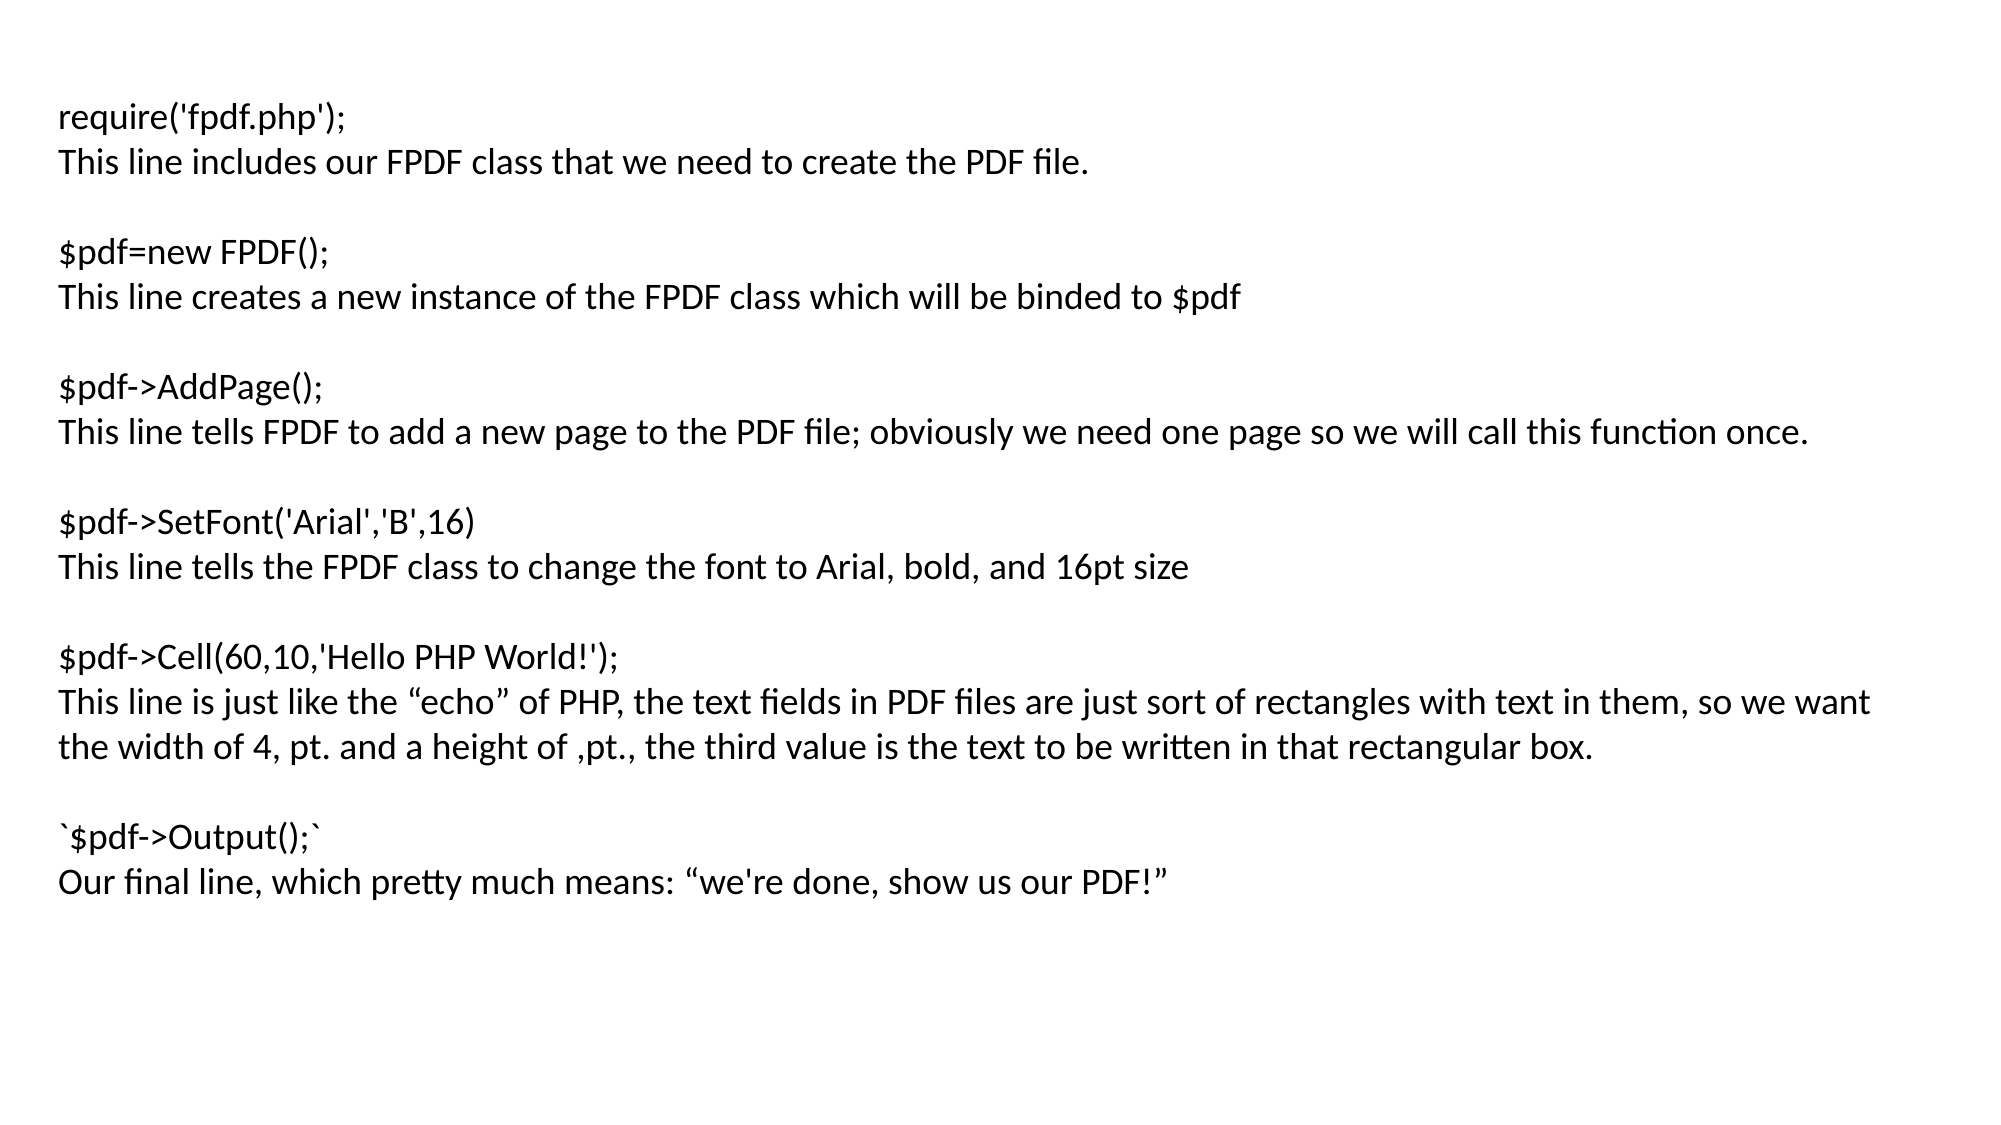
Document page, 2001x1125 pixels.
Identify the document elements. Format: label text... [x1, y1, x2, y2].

text_box require('fpdf.php'); This line includes our FPDF class that we need to create the PDF file. $pdf=new FPDF(); This line creates a new instance of the FPDF class which will be binded to $pdf $pdf->AddPage(); This line tells FPDF to add a new page to the PDF file; obviously we need one page so we will call this function once. $pdf->SetFont('Arial','B',16) This line tells the FPDF class to change the font to Arial, bold, and 16pt size $pdf->Cell(60,10,'Hello PHP World!'); This line is just like the “echo” of PHP, the text fields in PDF files are just sort of rectangles with text in them, so we want the width of 4, pt. and a height of ,pt., the third value is the text to be written in that rectangular box. `$pdf->Output();` Our final line, which pretty much means: “we're done, show us our PDF!” [43, 84, 1938, 1044]
